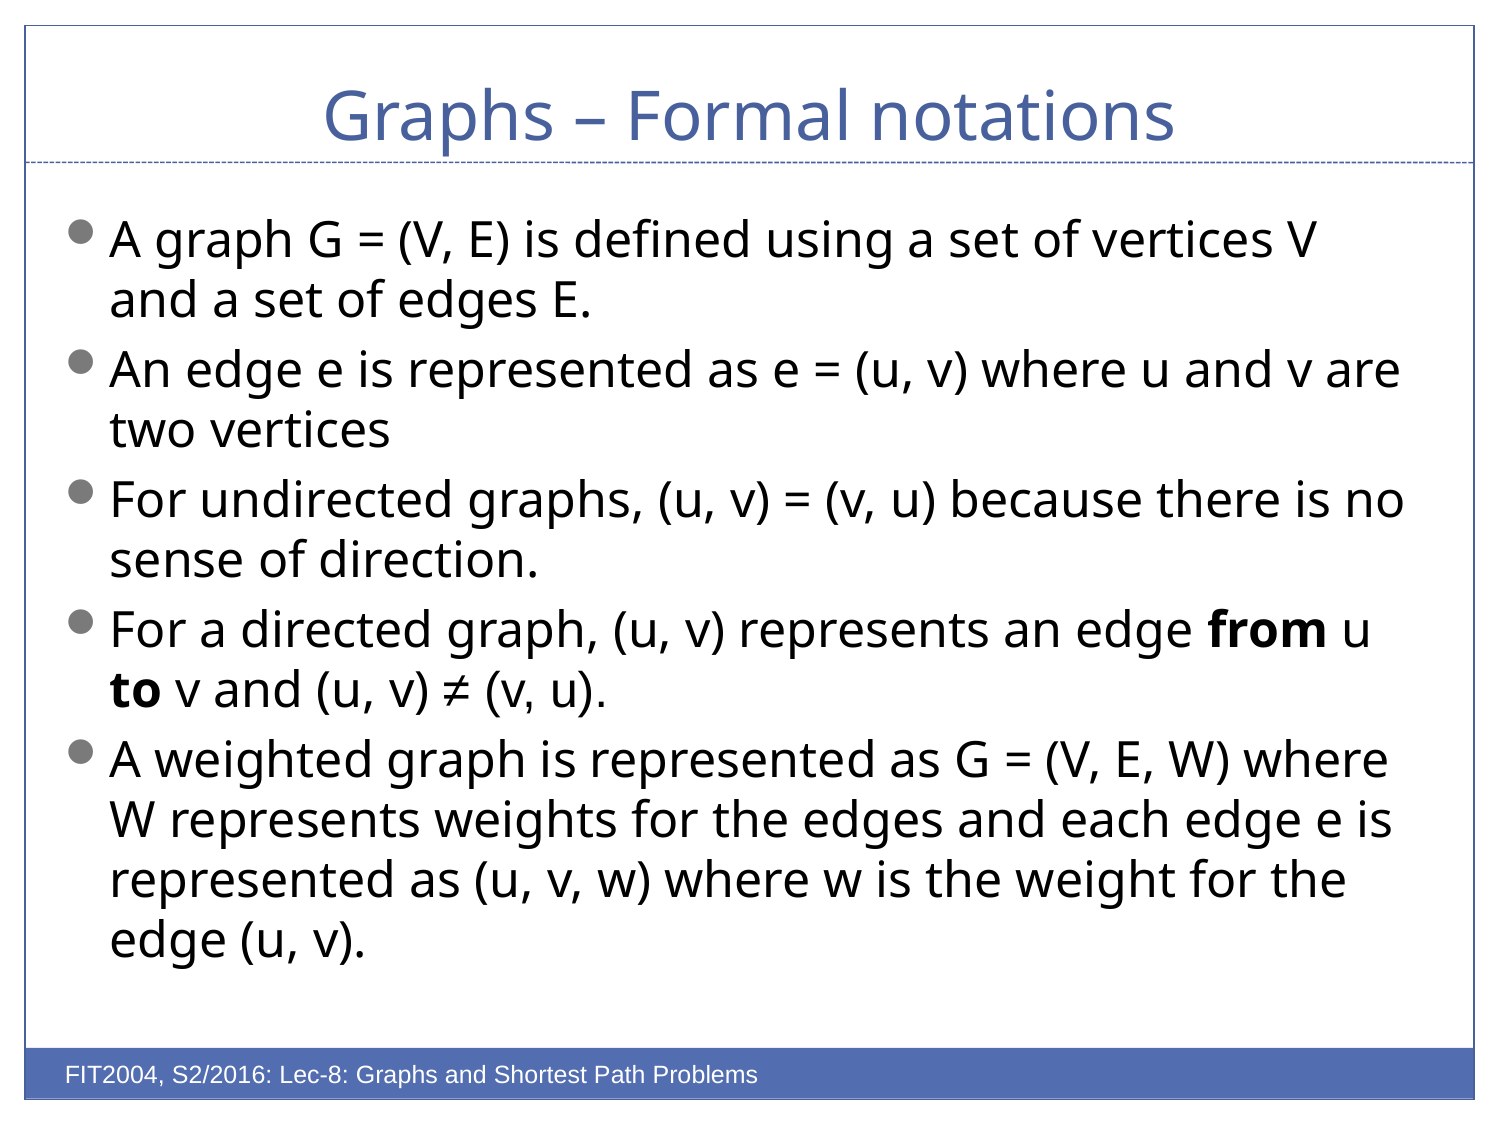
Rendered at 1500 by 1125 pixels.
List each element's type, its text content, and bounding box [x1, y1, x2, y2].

list A graph G = (V, E) is defined using a set of vertices V and a set of edges E. An edge e is represented as e = (u, v) where u and v are two vertices For undirected graphs, (u, v) = (v, u) because there is no sense of direction. For a directed graph, (u, v) represents an edge from u to v and (u, v) ≠ (v, u). A weighted graph is represented as G = (V, E, W) where W represents weights for the edges and each edge e is represented as (u, v, w) where w is the weight for the edge (u, v). [50, 200, 1425, 950]
footer FIT2004, S2/2016: Lec-8: Graphs and Shortest Path Problems [50, 1051, 800, 1112]
title Graphs – Formal notations [49, 37, 1450, 162]
